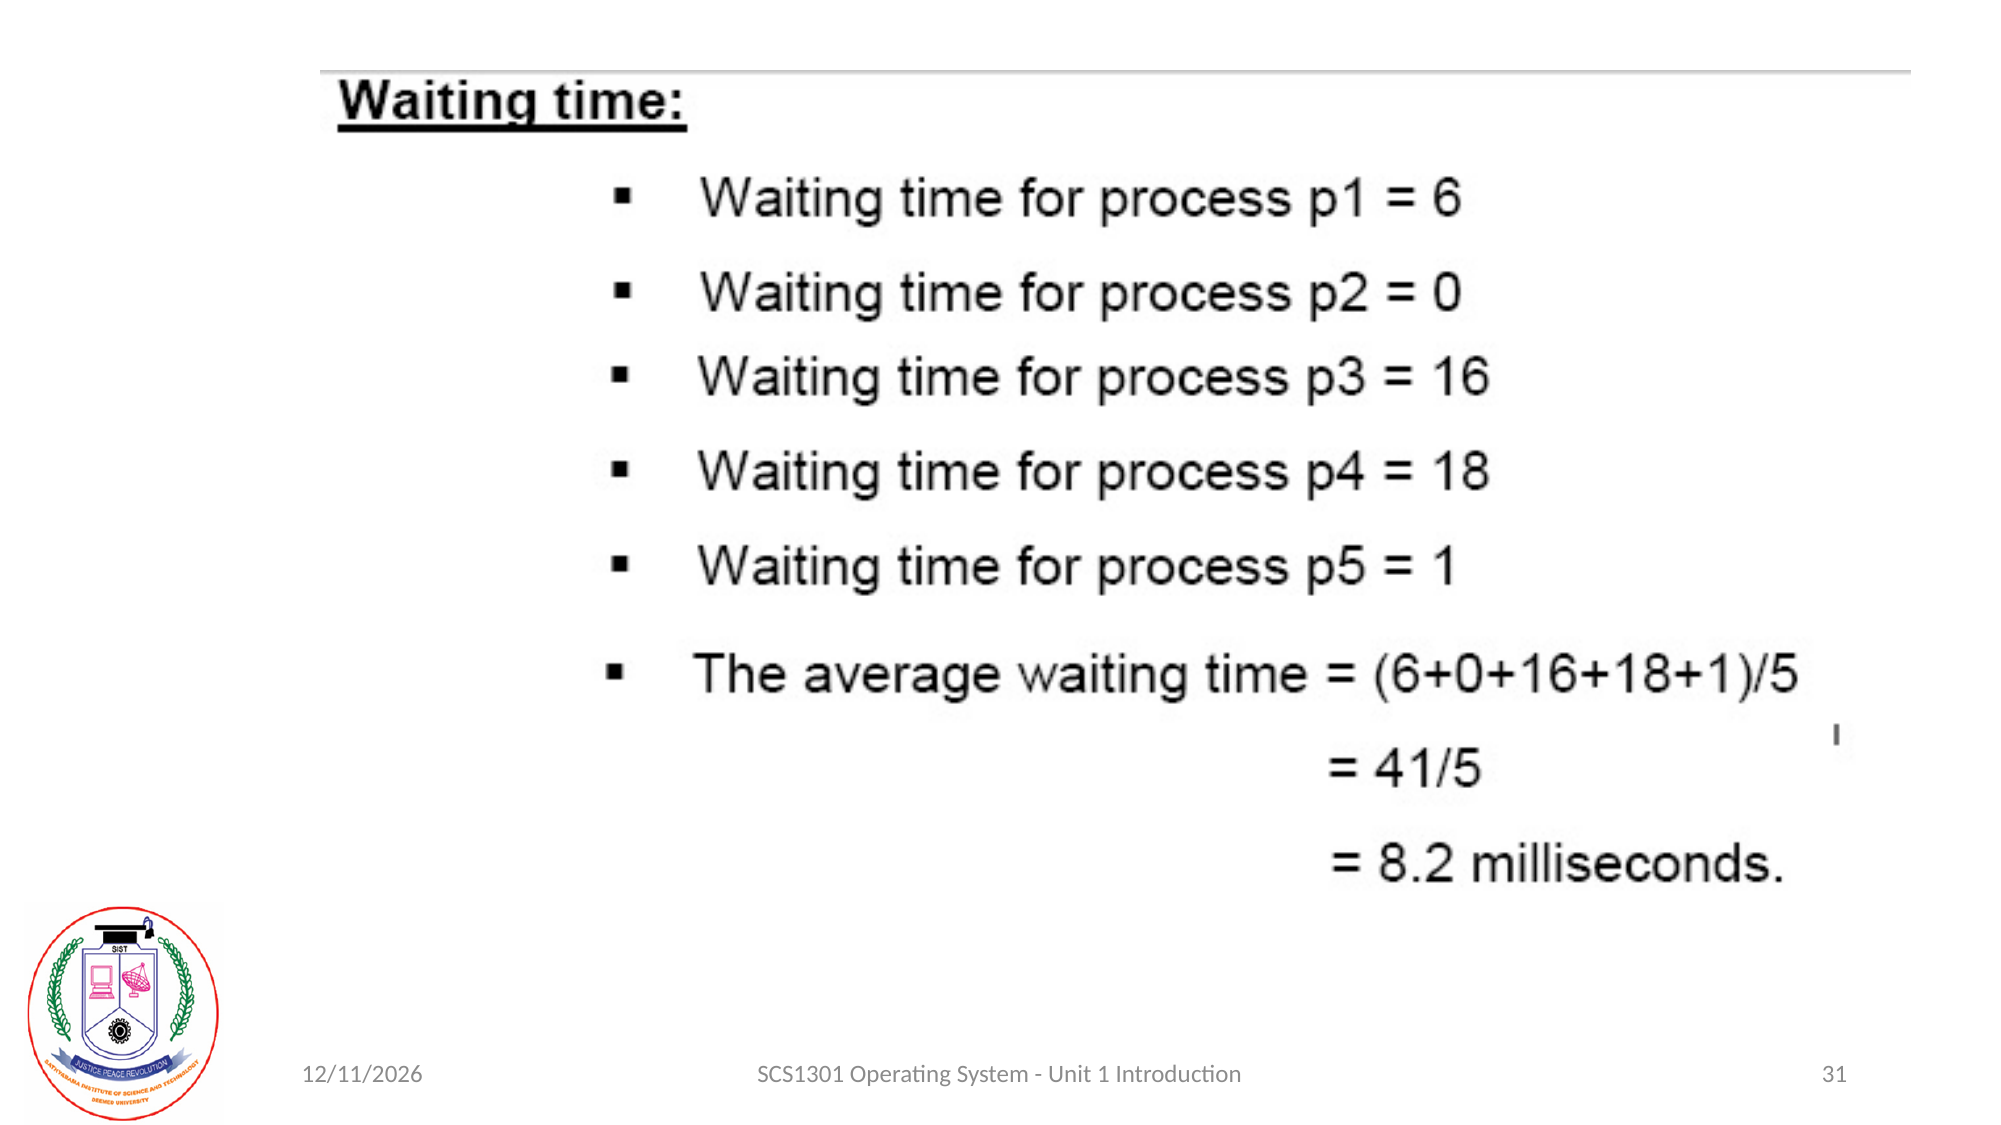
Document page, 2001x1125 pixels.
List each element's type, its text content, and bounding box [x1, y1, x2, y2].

picture [320, 70, 1911, 930]
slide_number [137, 1042, 588, 1103]
footer SCS1301 Operating System - Unit 1 Introduction [662, 1042, 1338, 1103]
slide_number 31 [1412, 1042, 1863, 1103]
picture [24, 902, 224, 1125]
